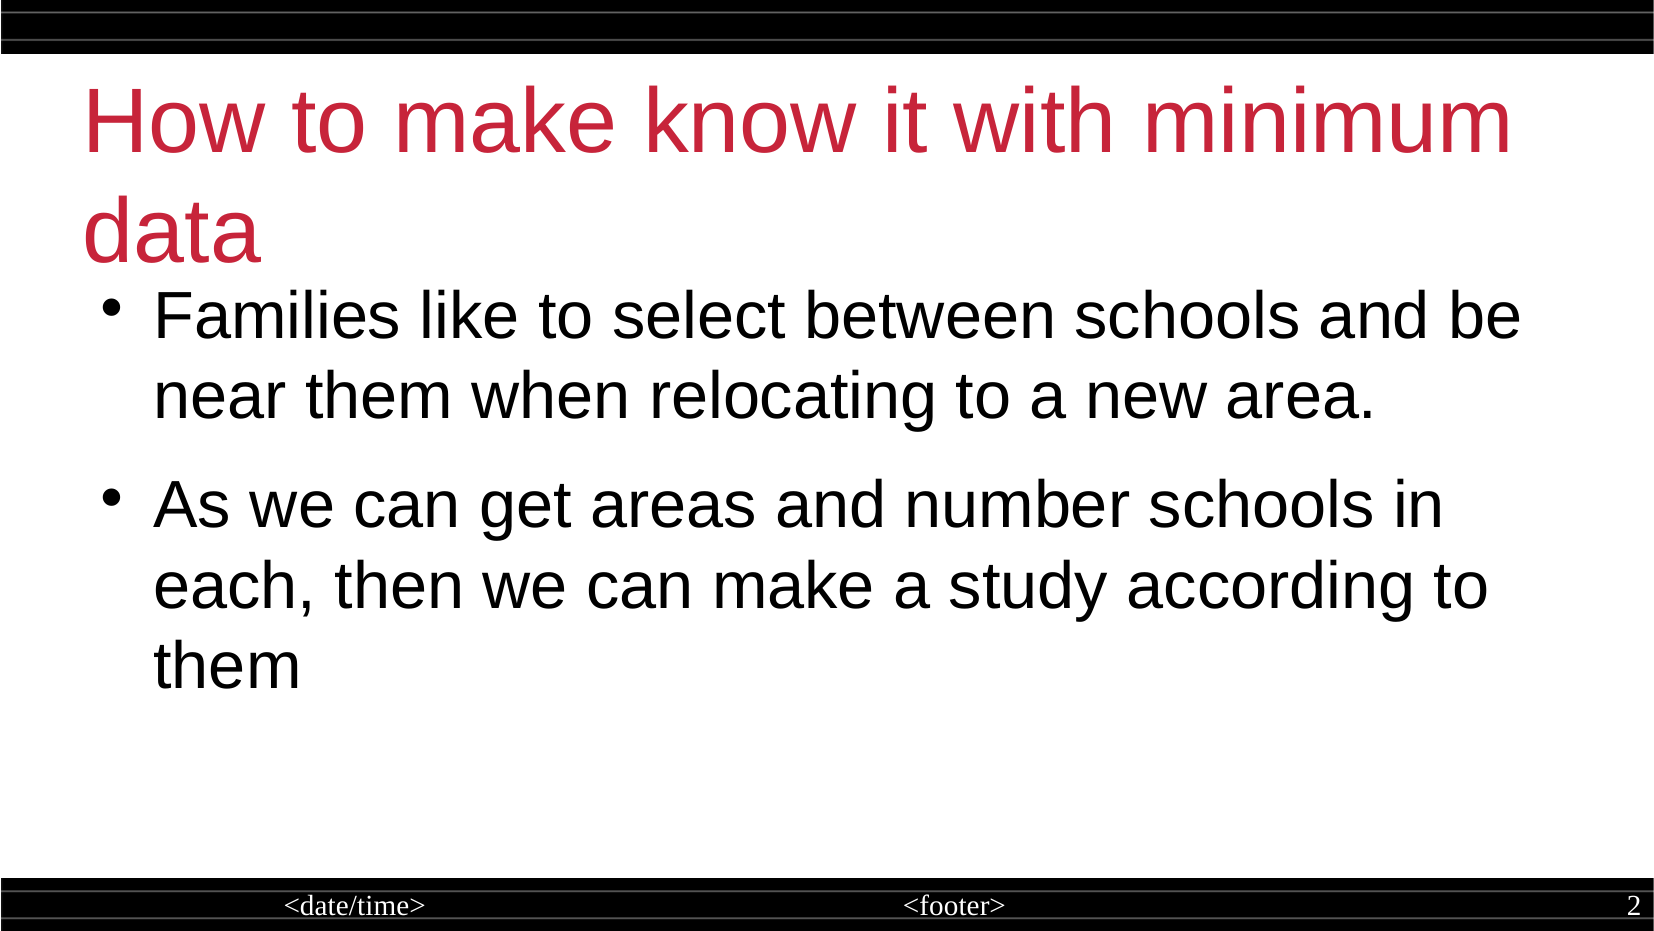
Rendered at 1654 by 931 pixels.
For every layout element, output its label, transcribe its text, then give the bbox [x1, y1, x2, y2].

picture [1, 878, 1654, 931]
picture [1, 0, 1654, 54]
text_box How to make know it with minimum data [82, 60, 1571, 271]
text_box Families like to select between schools and be near them when relocating to a new area. As we can get areas and number schools in each, then we can make a study according to them [82, 271, 1571, 851]
